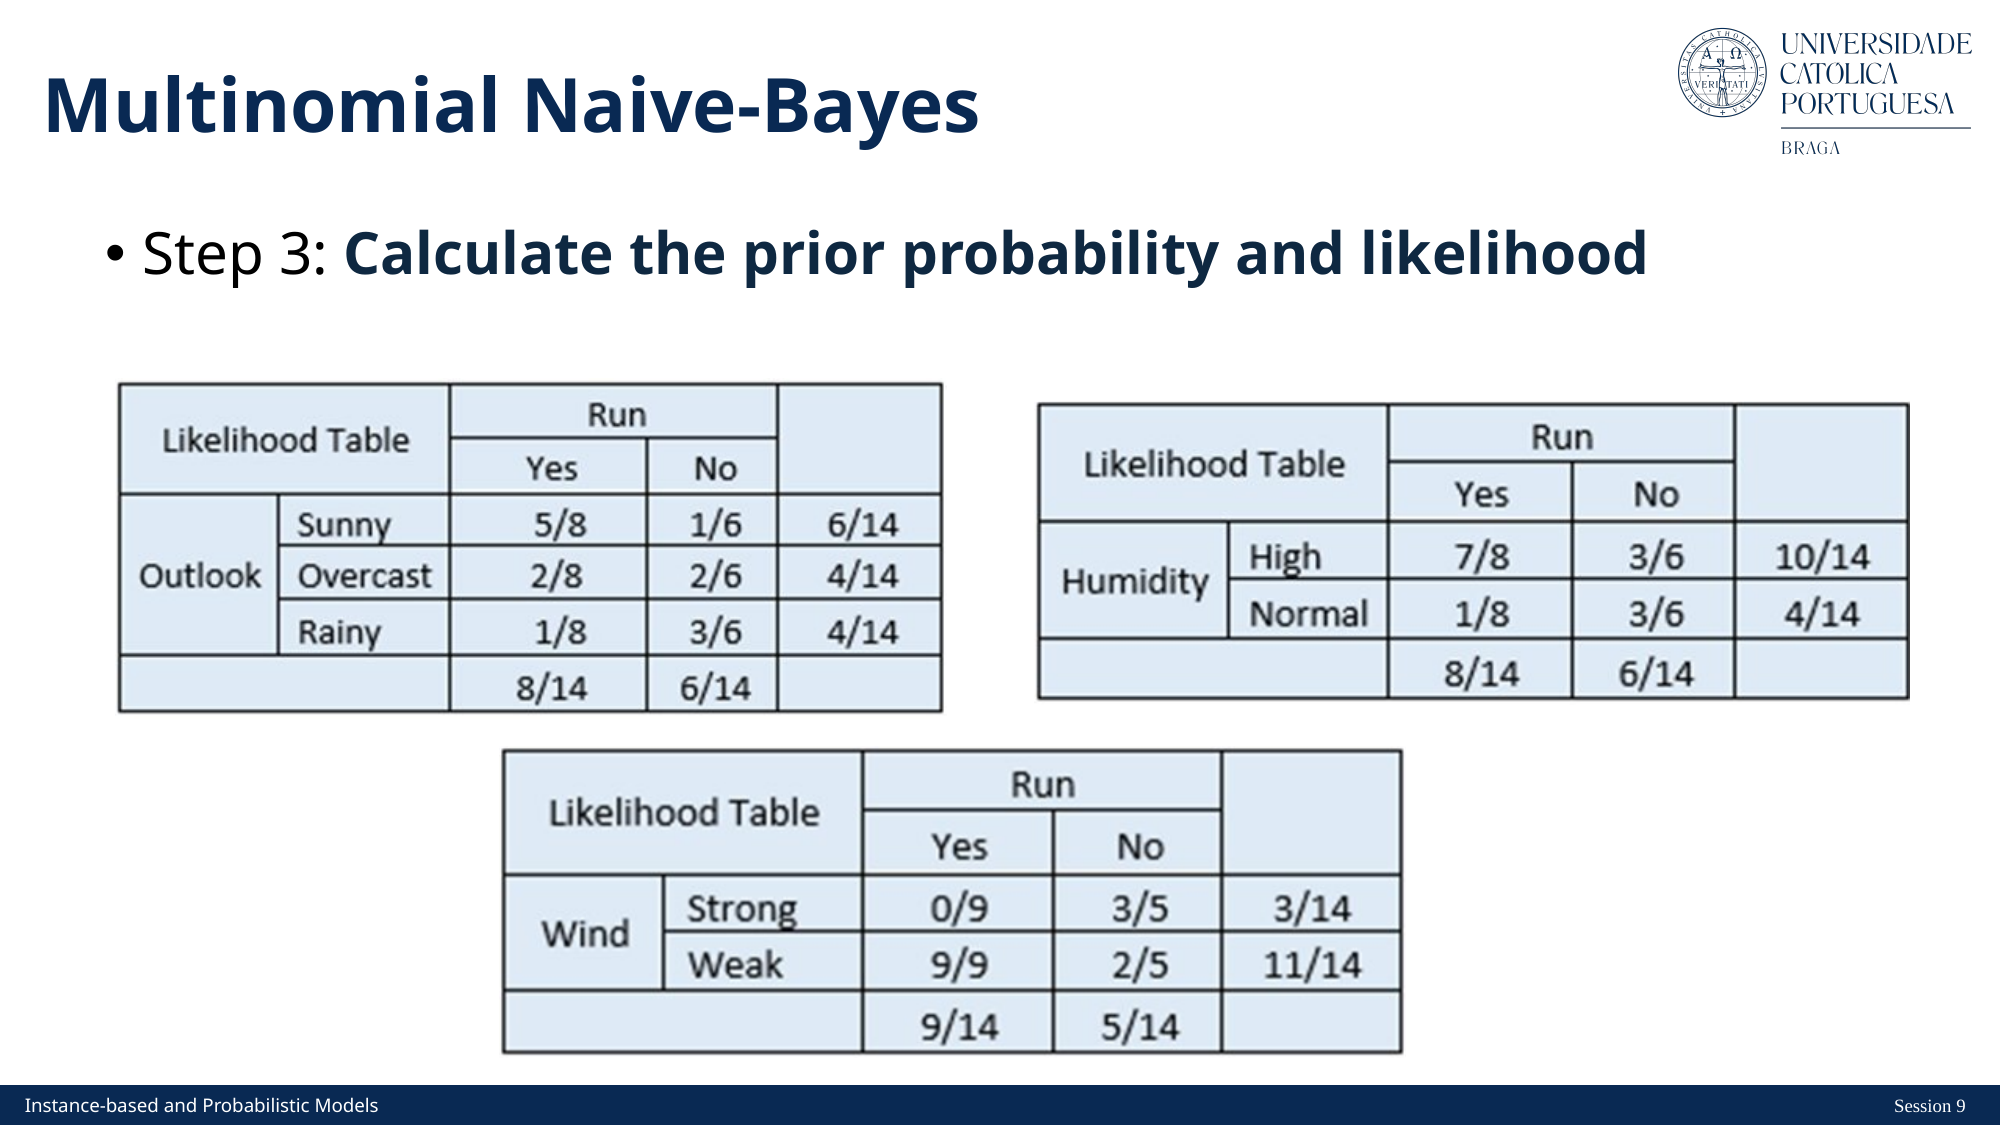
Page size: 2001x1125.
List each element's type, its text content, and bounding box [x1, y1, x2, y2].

text_box [0, 1085, 2000, 1125]
picture [498, 746, 1406, 1059]
list Step 3: Calculate the prior probability and likelihood [89, 216, 1815, 1049]
title Multinomial Naive-Bayes [27, 0, 1753, 218]
text_box Session 9 [865, 1086, 1981, 1125]
picture [1033, 401, 1910, 706]
picture [1672, 18, 1982, 163]
text_box Instance-based and Probabilistic Models [9, 1086, 865, 1125]
picture [115, 377, 948, 720]
